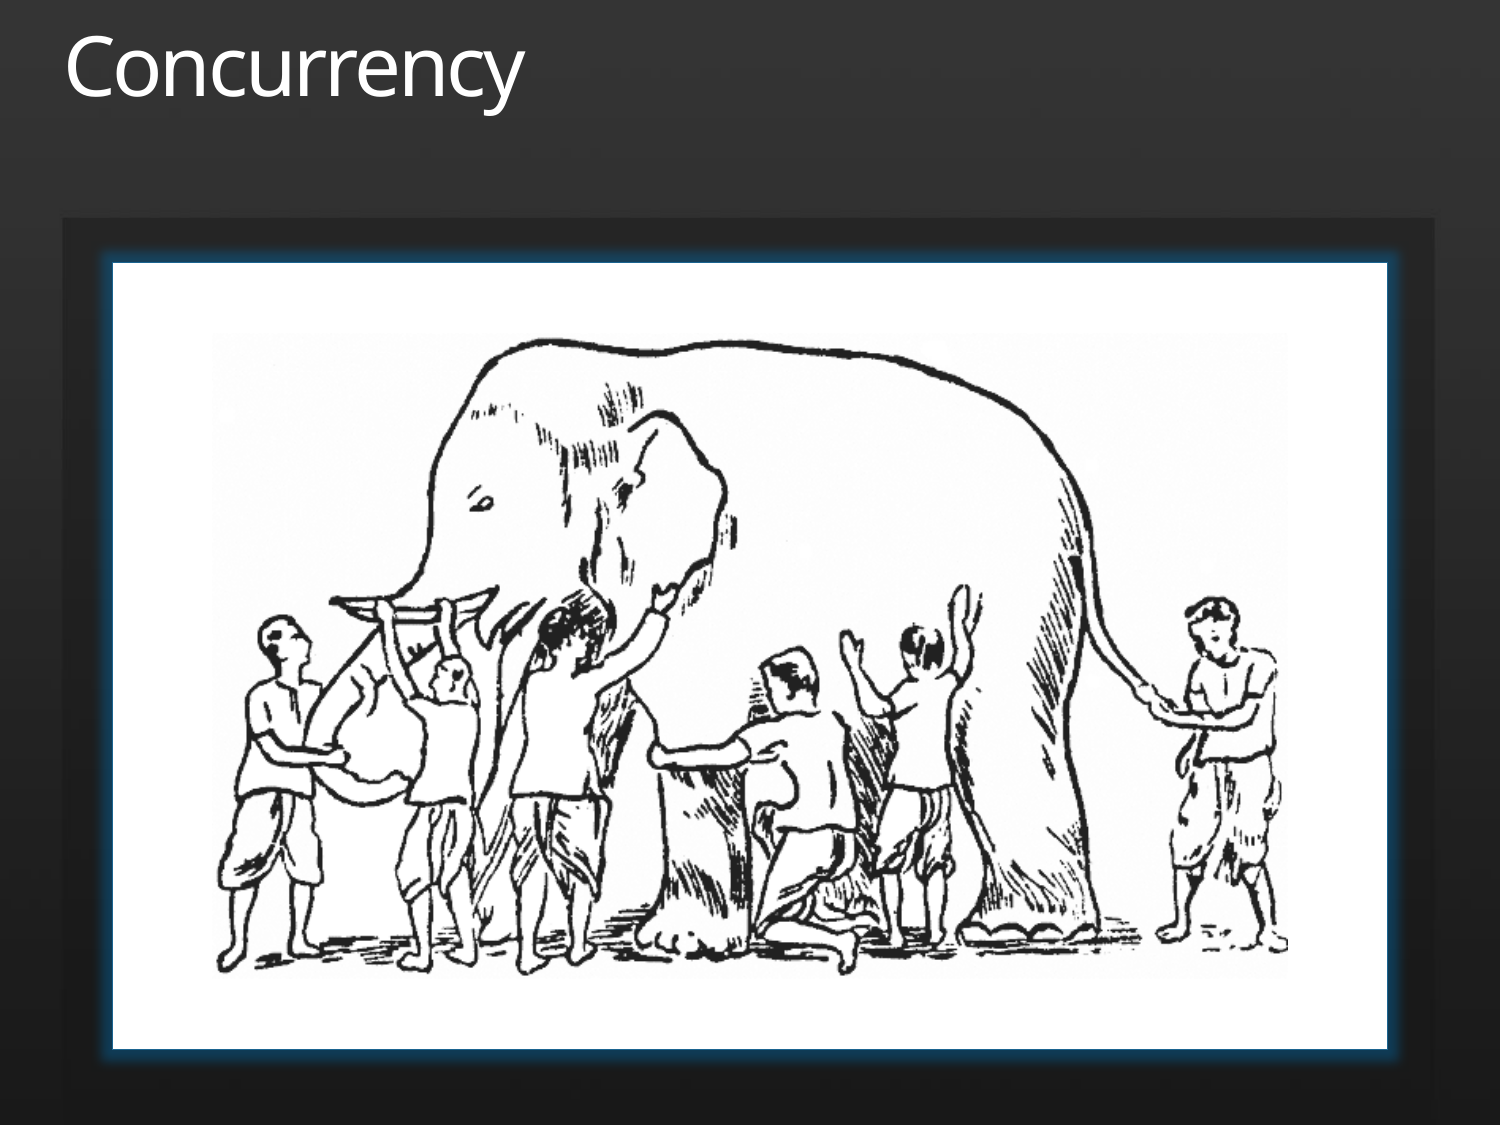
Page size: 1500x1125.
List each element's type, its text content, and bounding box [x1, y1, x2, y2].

title Concurrency [63, 24, 1437, 116]
text_box [112, 262, 1388, 1050]
picture [0, 0, 1500, 1125]
